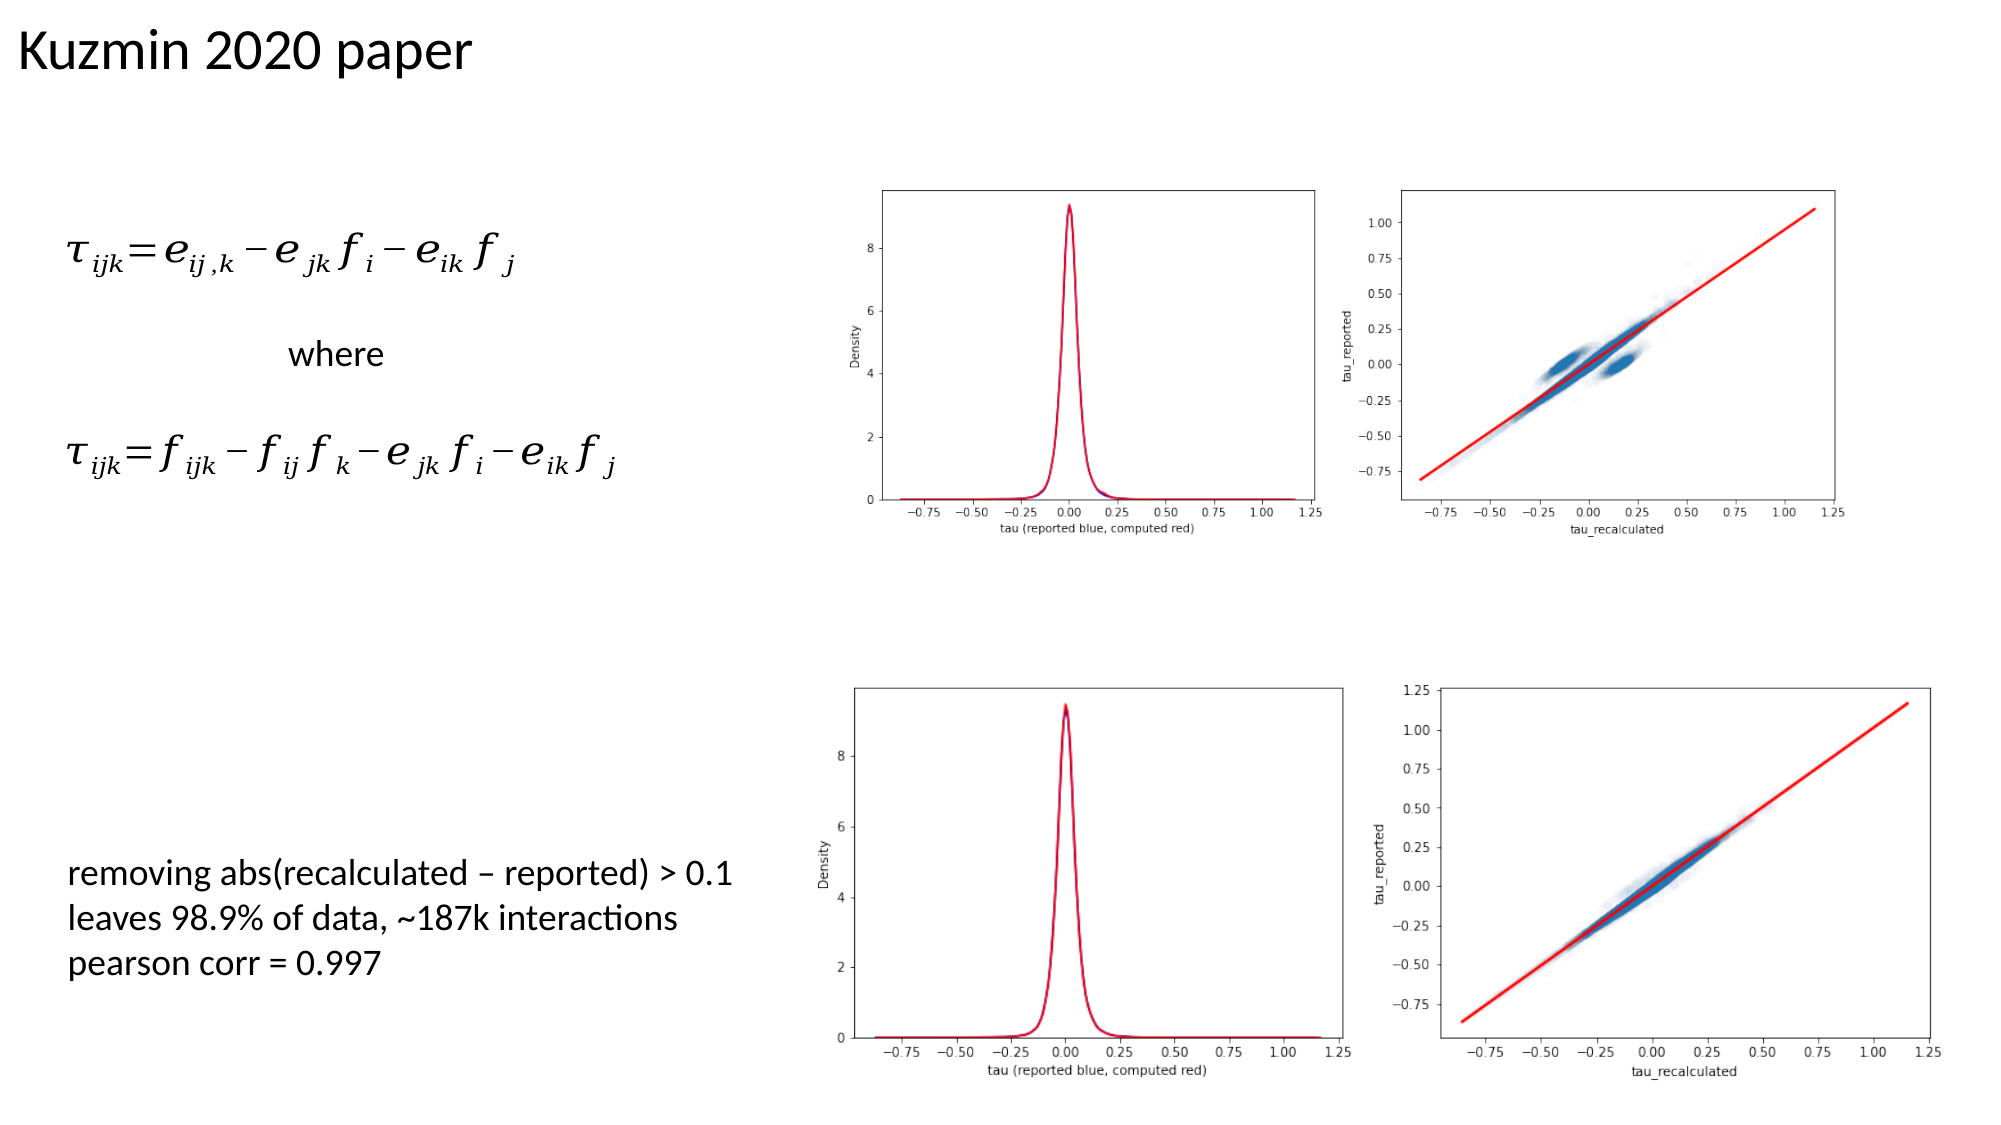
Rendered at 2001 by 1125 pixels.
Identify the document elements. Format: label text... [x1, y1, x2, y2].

text_box Kuzmin 2020 paper [3, 3, 489, 89]
picture [842, 182, 1854, 544]
text_box removing abs(recalculated – reported) > 0.1 leaves 98.9% of data, ~187k interactions pearson corr = 0.997 [52, 840, 749, 991]
picture [809, 676, 1952, 1088]
